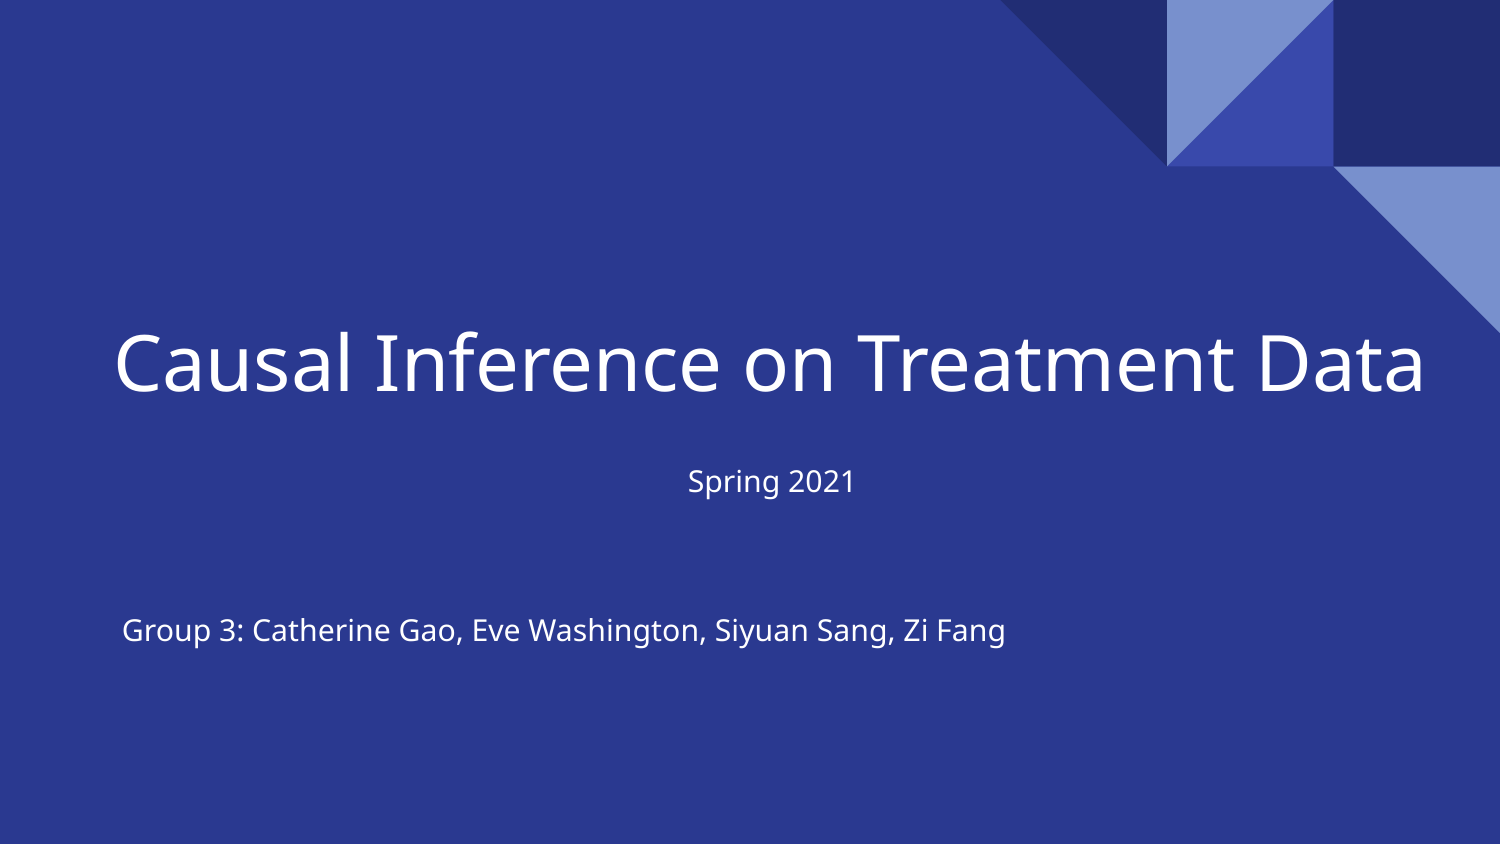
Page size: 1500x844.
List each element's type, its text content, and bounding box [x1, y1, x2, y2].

title Causal Inference on Treatment Data [98, 291, 1447, 429]
subtitle Group 3: Catherine Gao, Eve Washington, Siyuan Sang, Zi Fang [106, 594, 1456, 666]
subtitle Spring 2021 [98, 445, 1447, 517]
